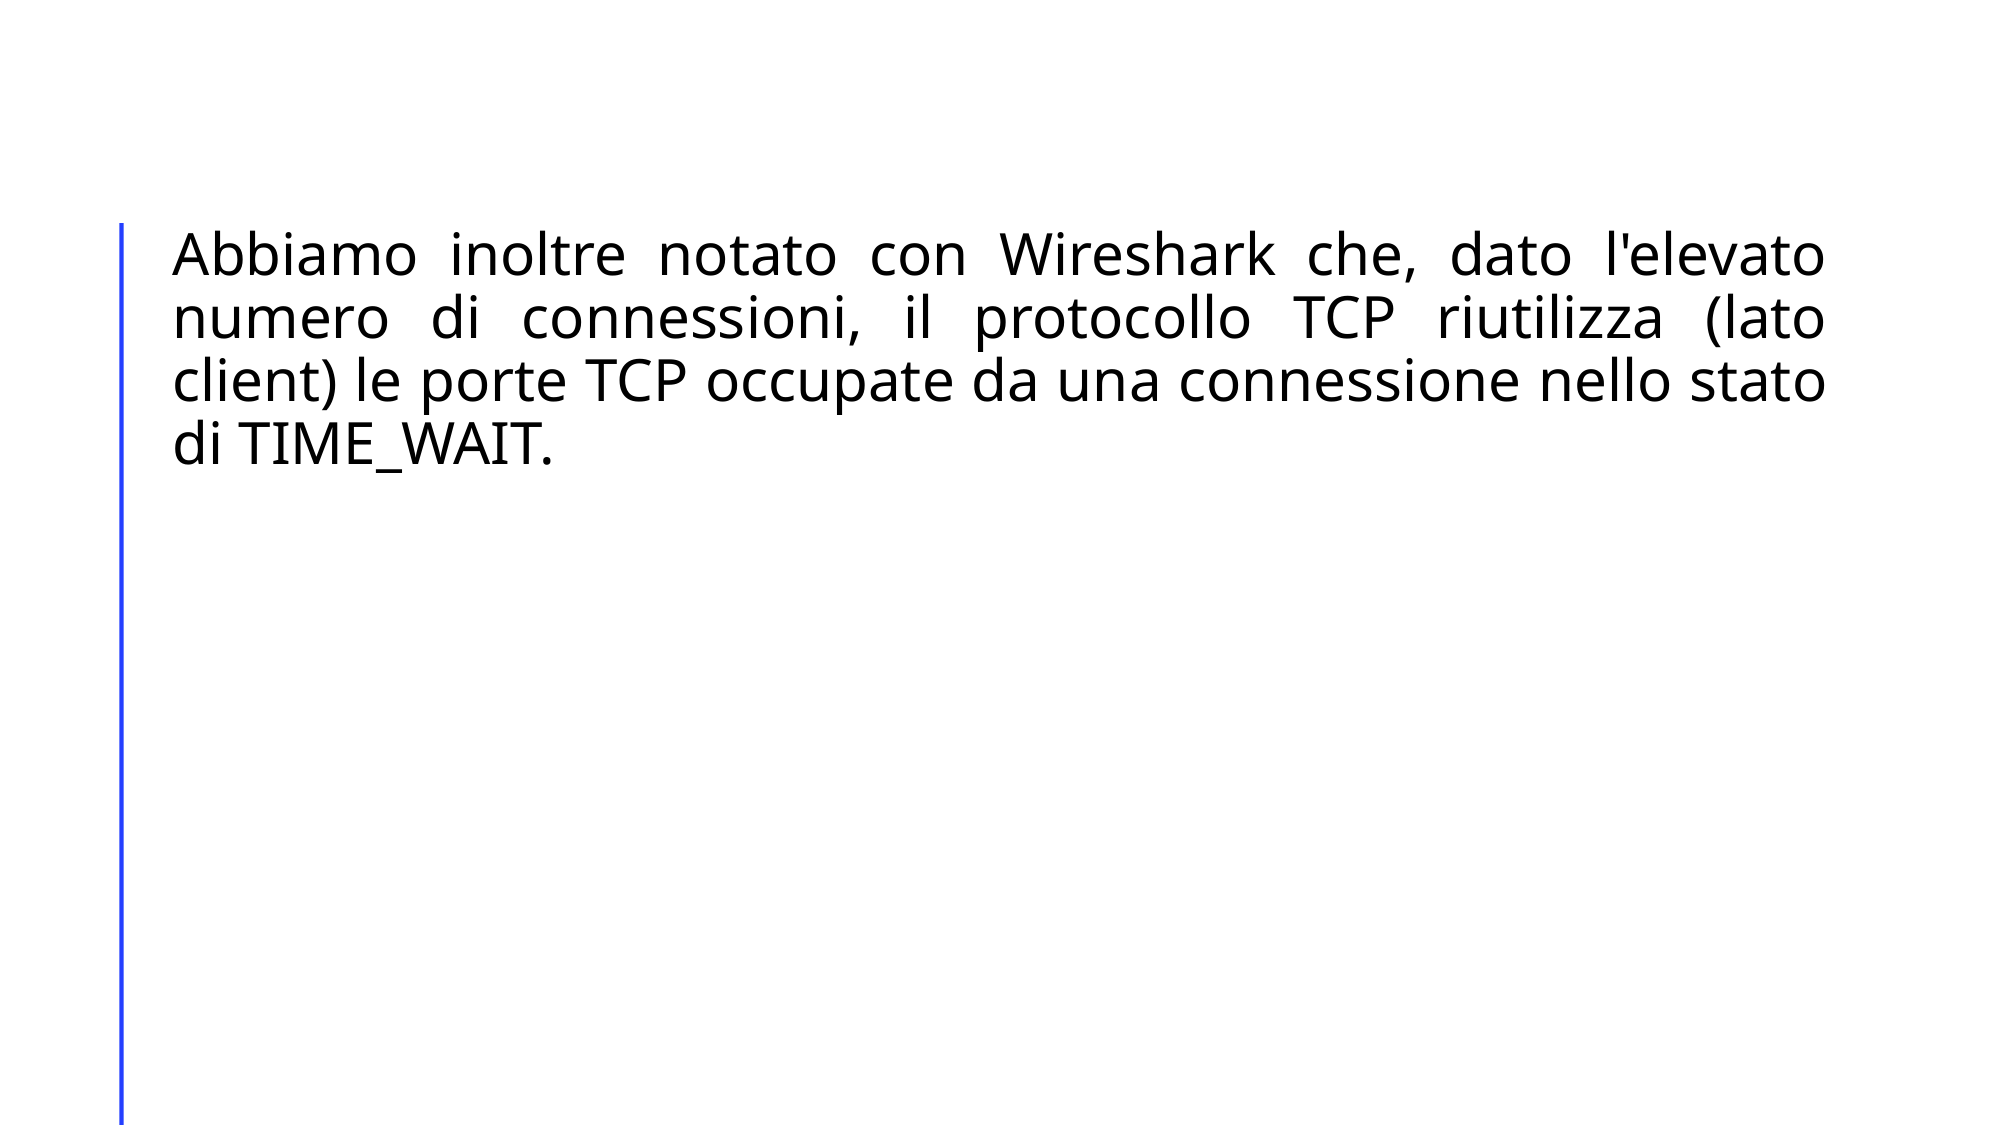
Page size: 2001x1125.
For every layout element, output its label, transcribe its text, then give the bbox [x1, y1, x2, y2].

list Abbiamo inoltre notato con Wireshark che, dato l'elevato numero di connessioni, il protocollo TCP riutilizza (lato client) le porte TCP occupate da una connessione nello stato di TIME_WAIT. [172, 224, 1828, 900]
